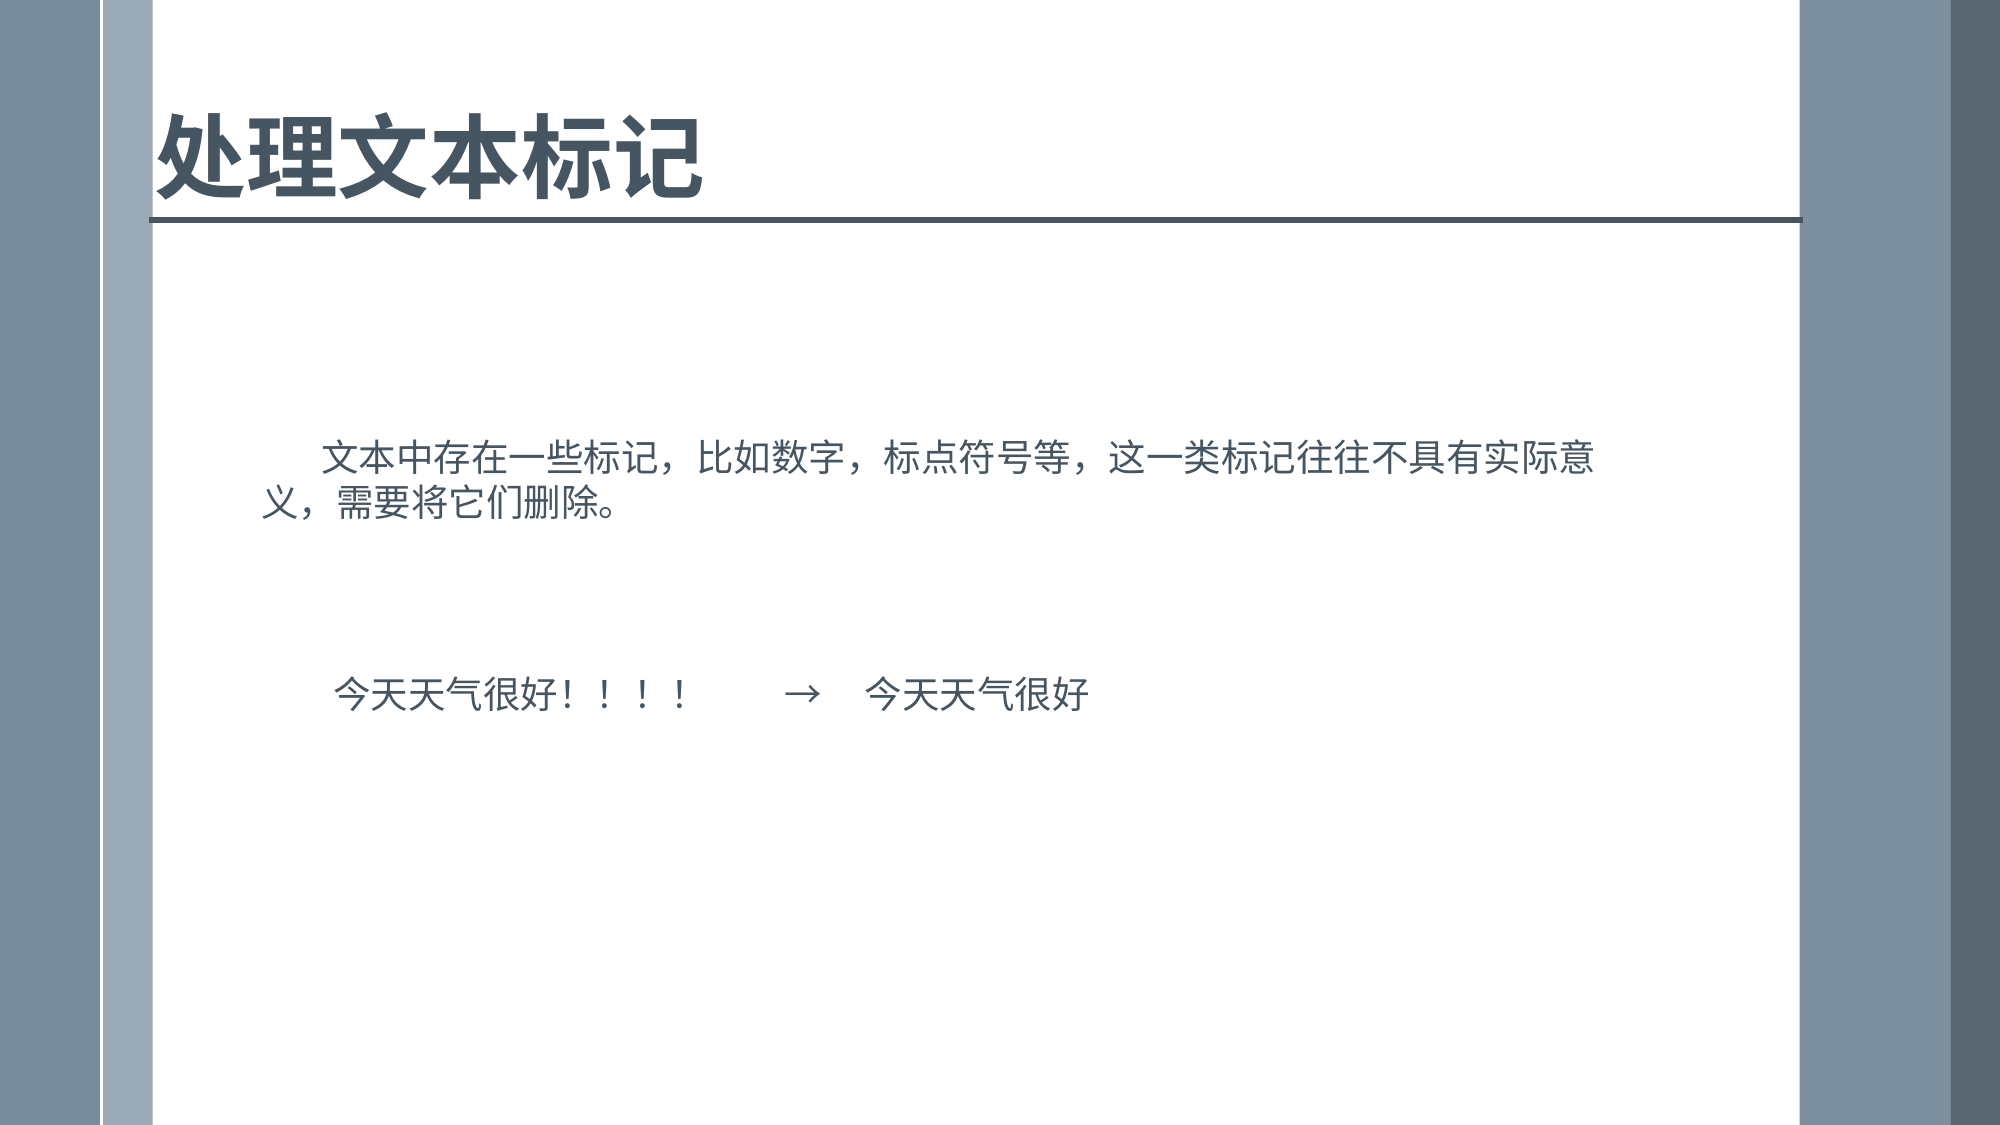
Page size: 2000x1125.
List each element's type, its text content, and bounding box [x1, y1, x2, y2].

text_box 处理文本标记 [139, 2, 1794, 328]
text_box 今天天气很好！！！！ → 今天天气很好 [267, 663, 1387, 723]
text_box 文本中存在一些标记，比如数字，标点符号等，这一类标记往往不具有实际意义，需要将它们删除。 [246, 426, 1627, 532]
